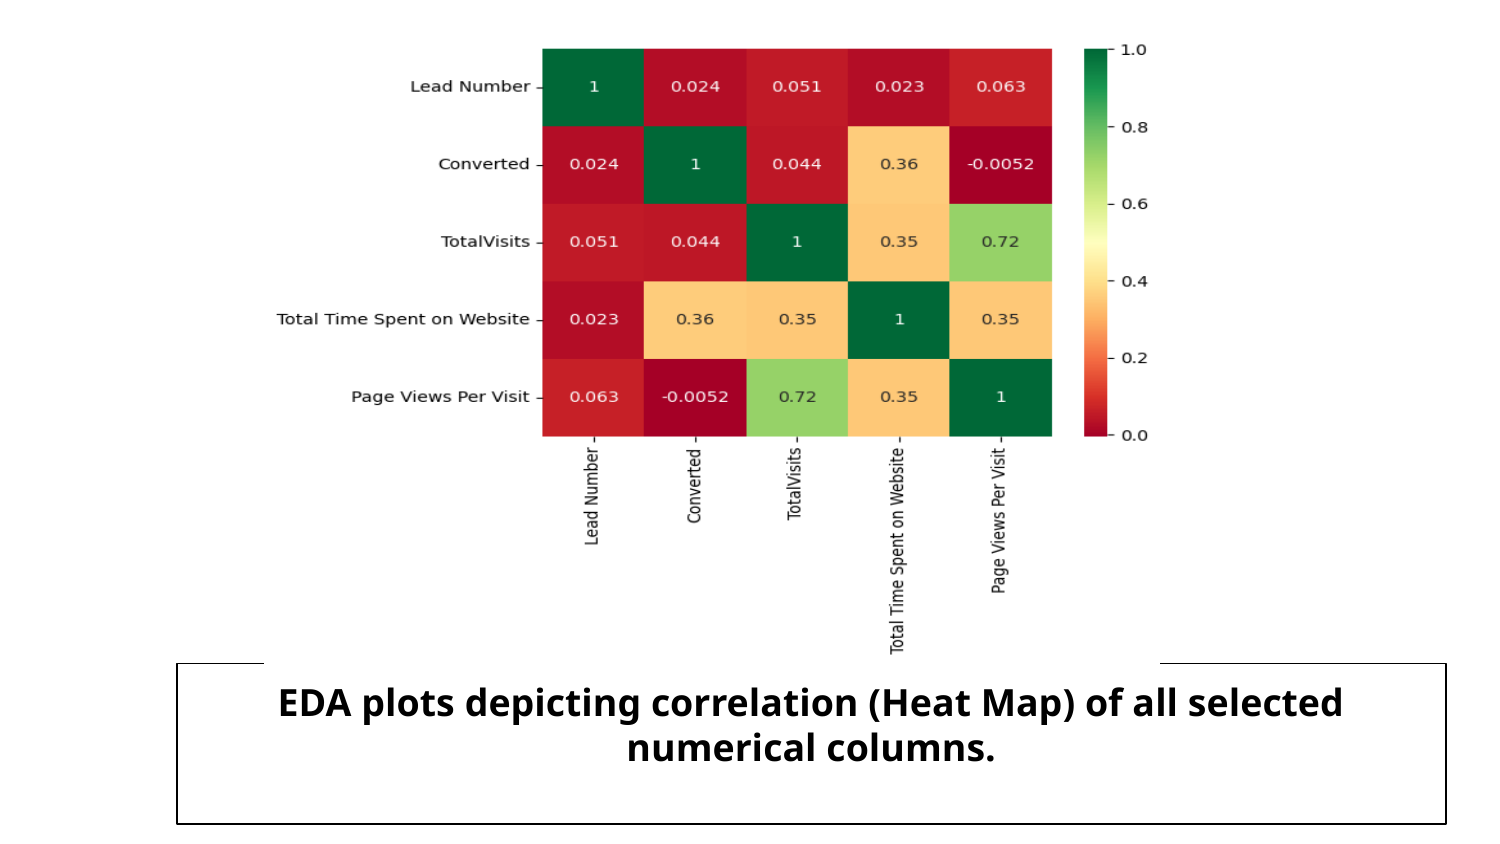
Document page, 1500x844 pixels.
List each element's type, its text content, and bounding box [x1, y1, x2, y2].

picture [264, 33, 1160, 664]
text_box EDA plots depicting correlation (Heat Map) of all selected numerical columns. [176, 663, 1446, 825]
